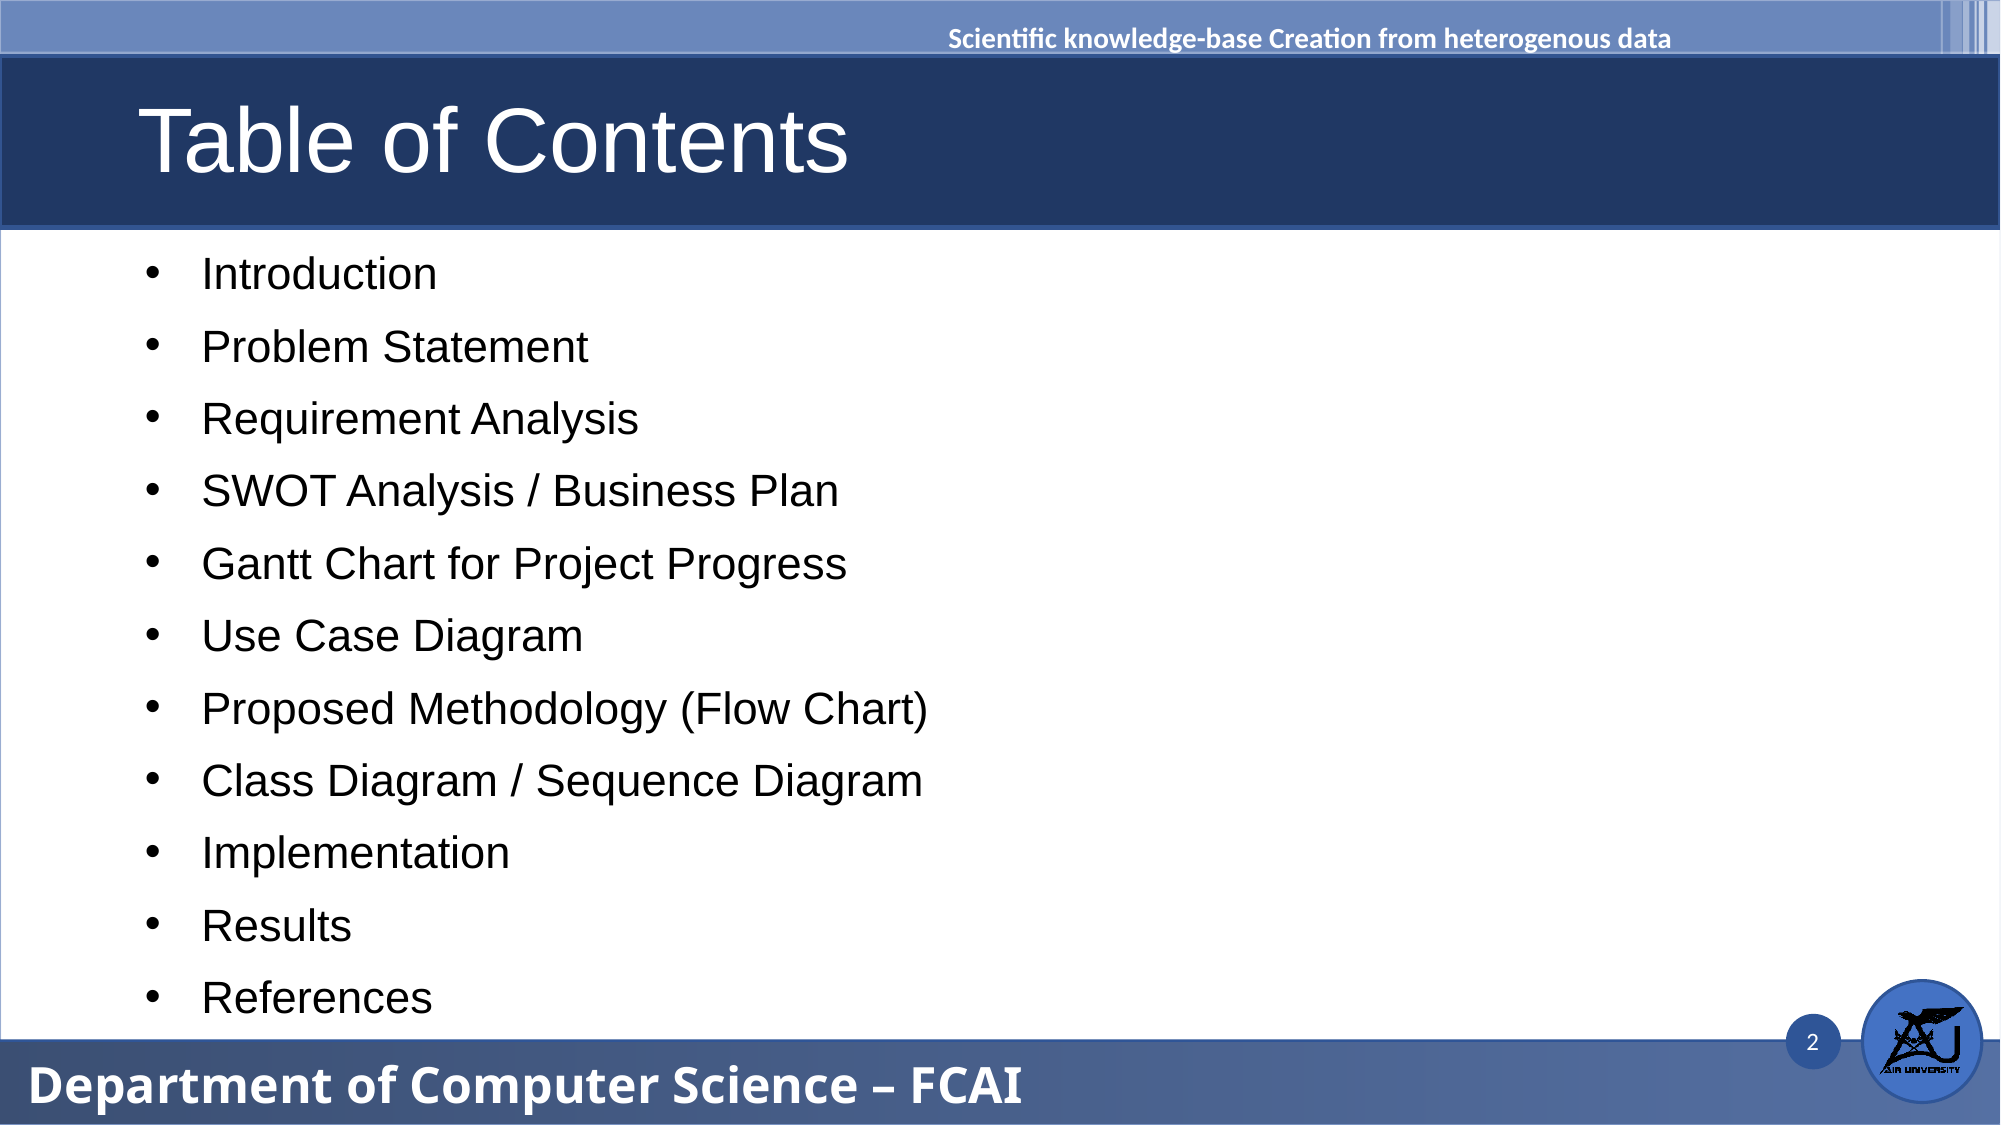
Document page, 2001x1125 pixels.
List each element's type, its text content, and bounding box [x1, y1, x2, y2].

text_box Scientific knowledge-base Creation from heterogenous data [933, 11, 1959, 97]
picture [0, 0, 2001, 1125]
title Table of Contents [122, 82, 1848, 203]
slide_number 2 [1776, 1010, 1849, 1071]
text_box Introduction Problem Statement Requirement Analysis SWOT Analysis / Business Plan Gantt Chart for Project Progress Use Case Diagram Proposed Methodology (Flow Chart) Class Diagram / Sequence Diagram Implementation Results References [111, 237, 1863, 1036]
text_box [0, 54, 2000, 230]
